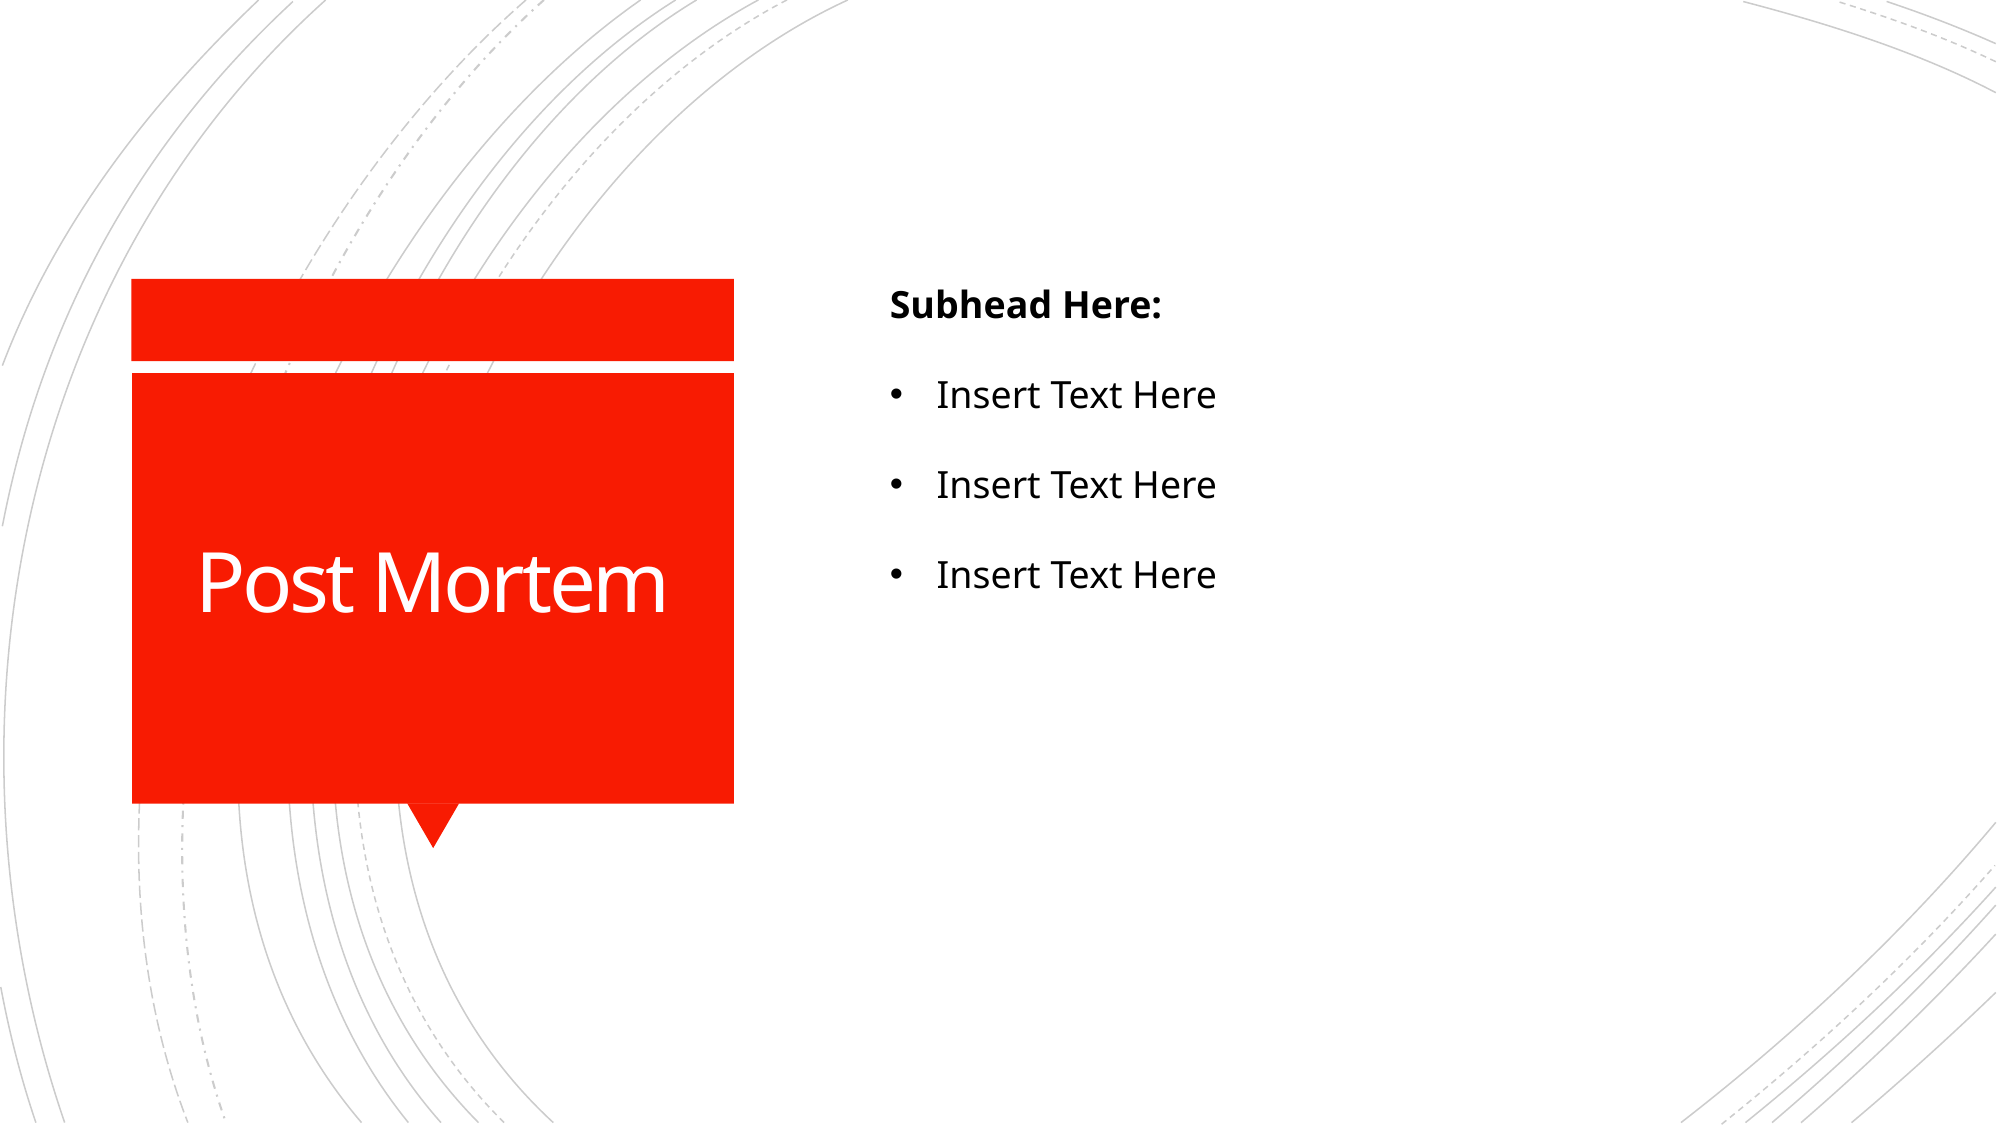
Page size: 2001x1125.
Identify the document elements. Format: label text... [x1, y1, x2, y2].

title Post Mortem [145, 385, 721, 789]
text_box Subhead Here: Insert Text Here Insert Text Here Insert Text Here [875, 273, 1928, 784]
